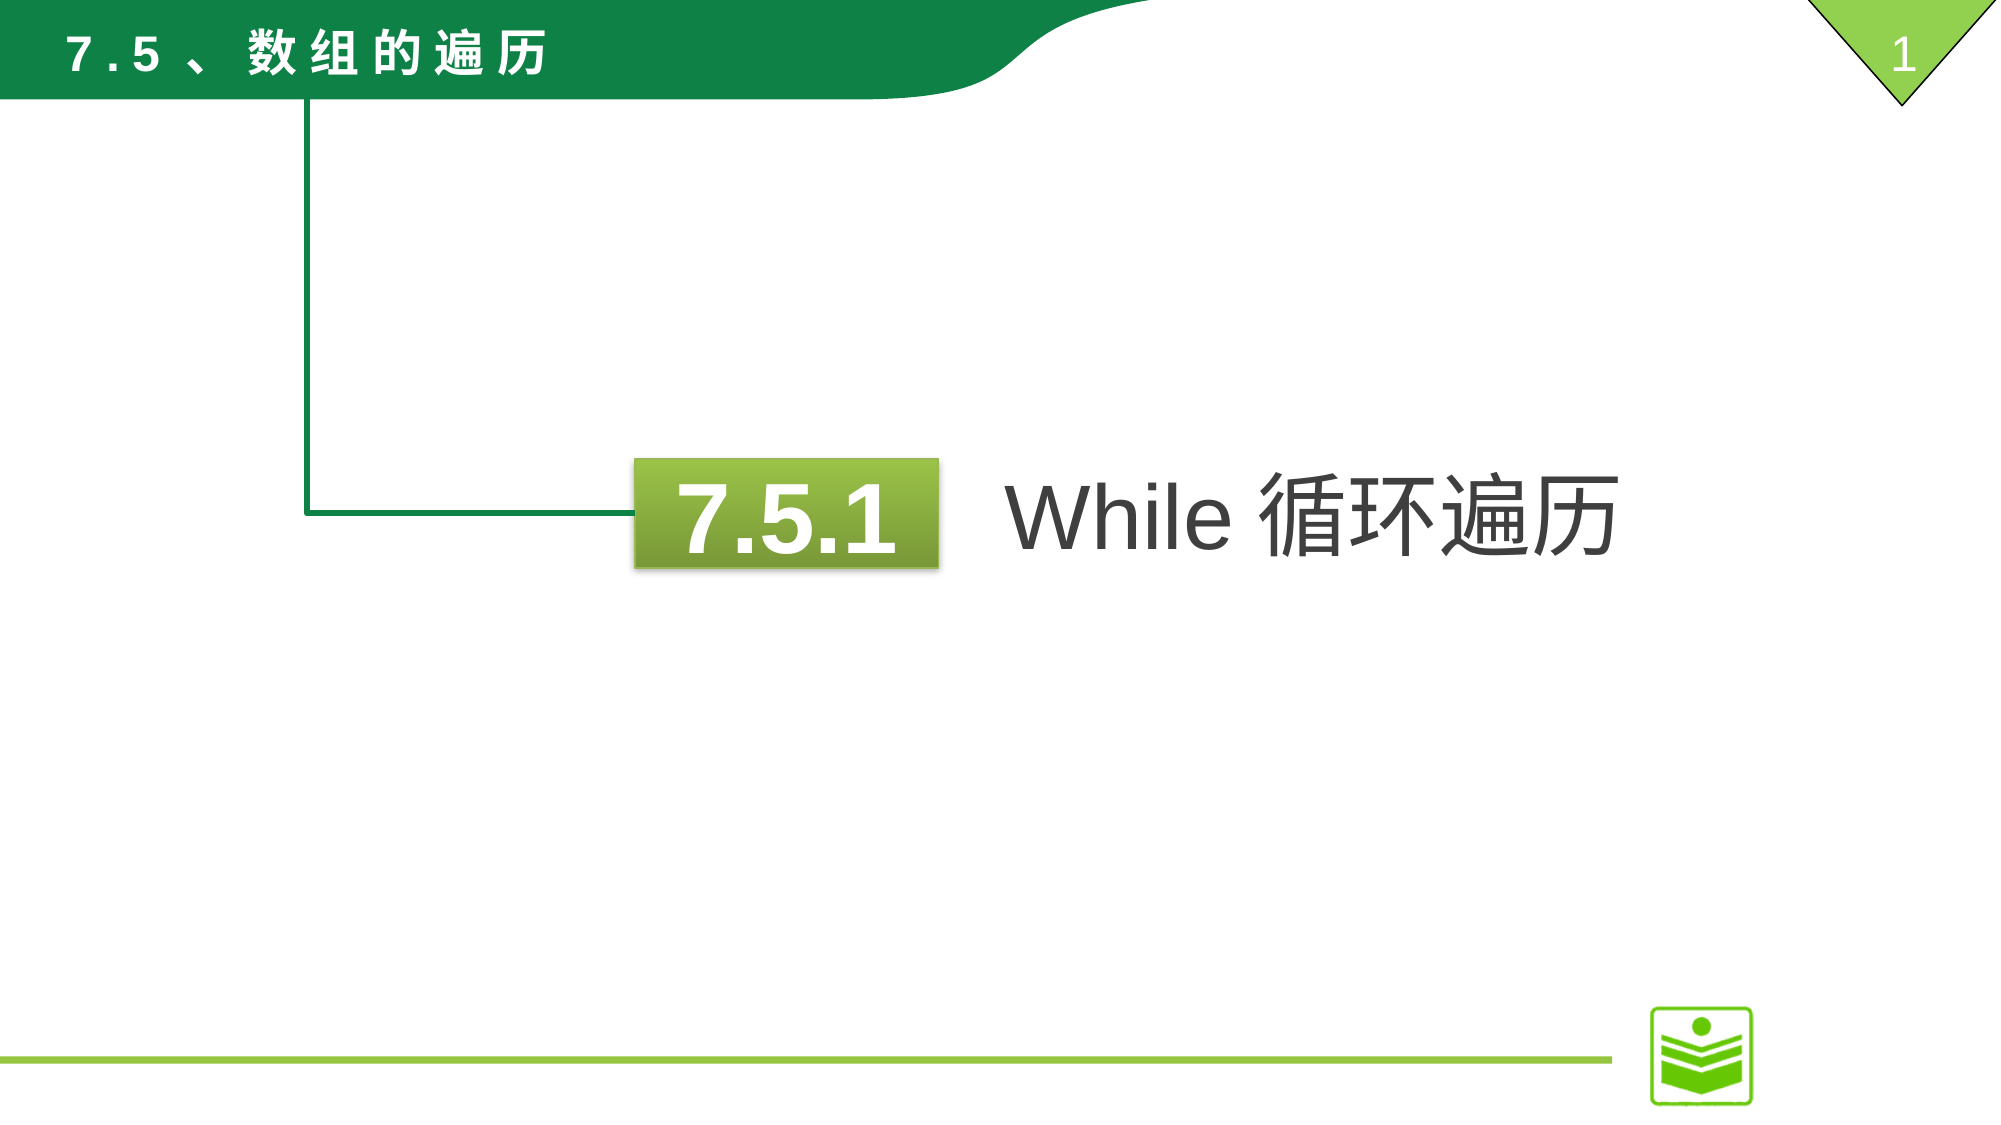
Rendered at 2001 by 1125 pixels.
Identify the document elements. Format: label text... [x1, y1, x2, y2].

text_box 7.5.1 [634, 458, 939, 569]
text_box 1 [1864, 13, 1944, 89]
picture [1650, 1006, 1754, 1107]
text_box [0, 1056, 1613, 1064]
text_box While循环遍历 [989, 450, 1638, 575]
text_box [1887, 89, 1917, 106]
text_box [1808, 0, 1996, 63]
text_box 7.5、数组的遍历 [51, 13, 563, 89]
text_box [0, 0, 1150, 100]
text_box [258, 137, 684, 466]
